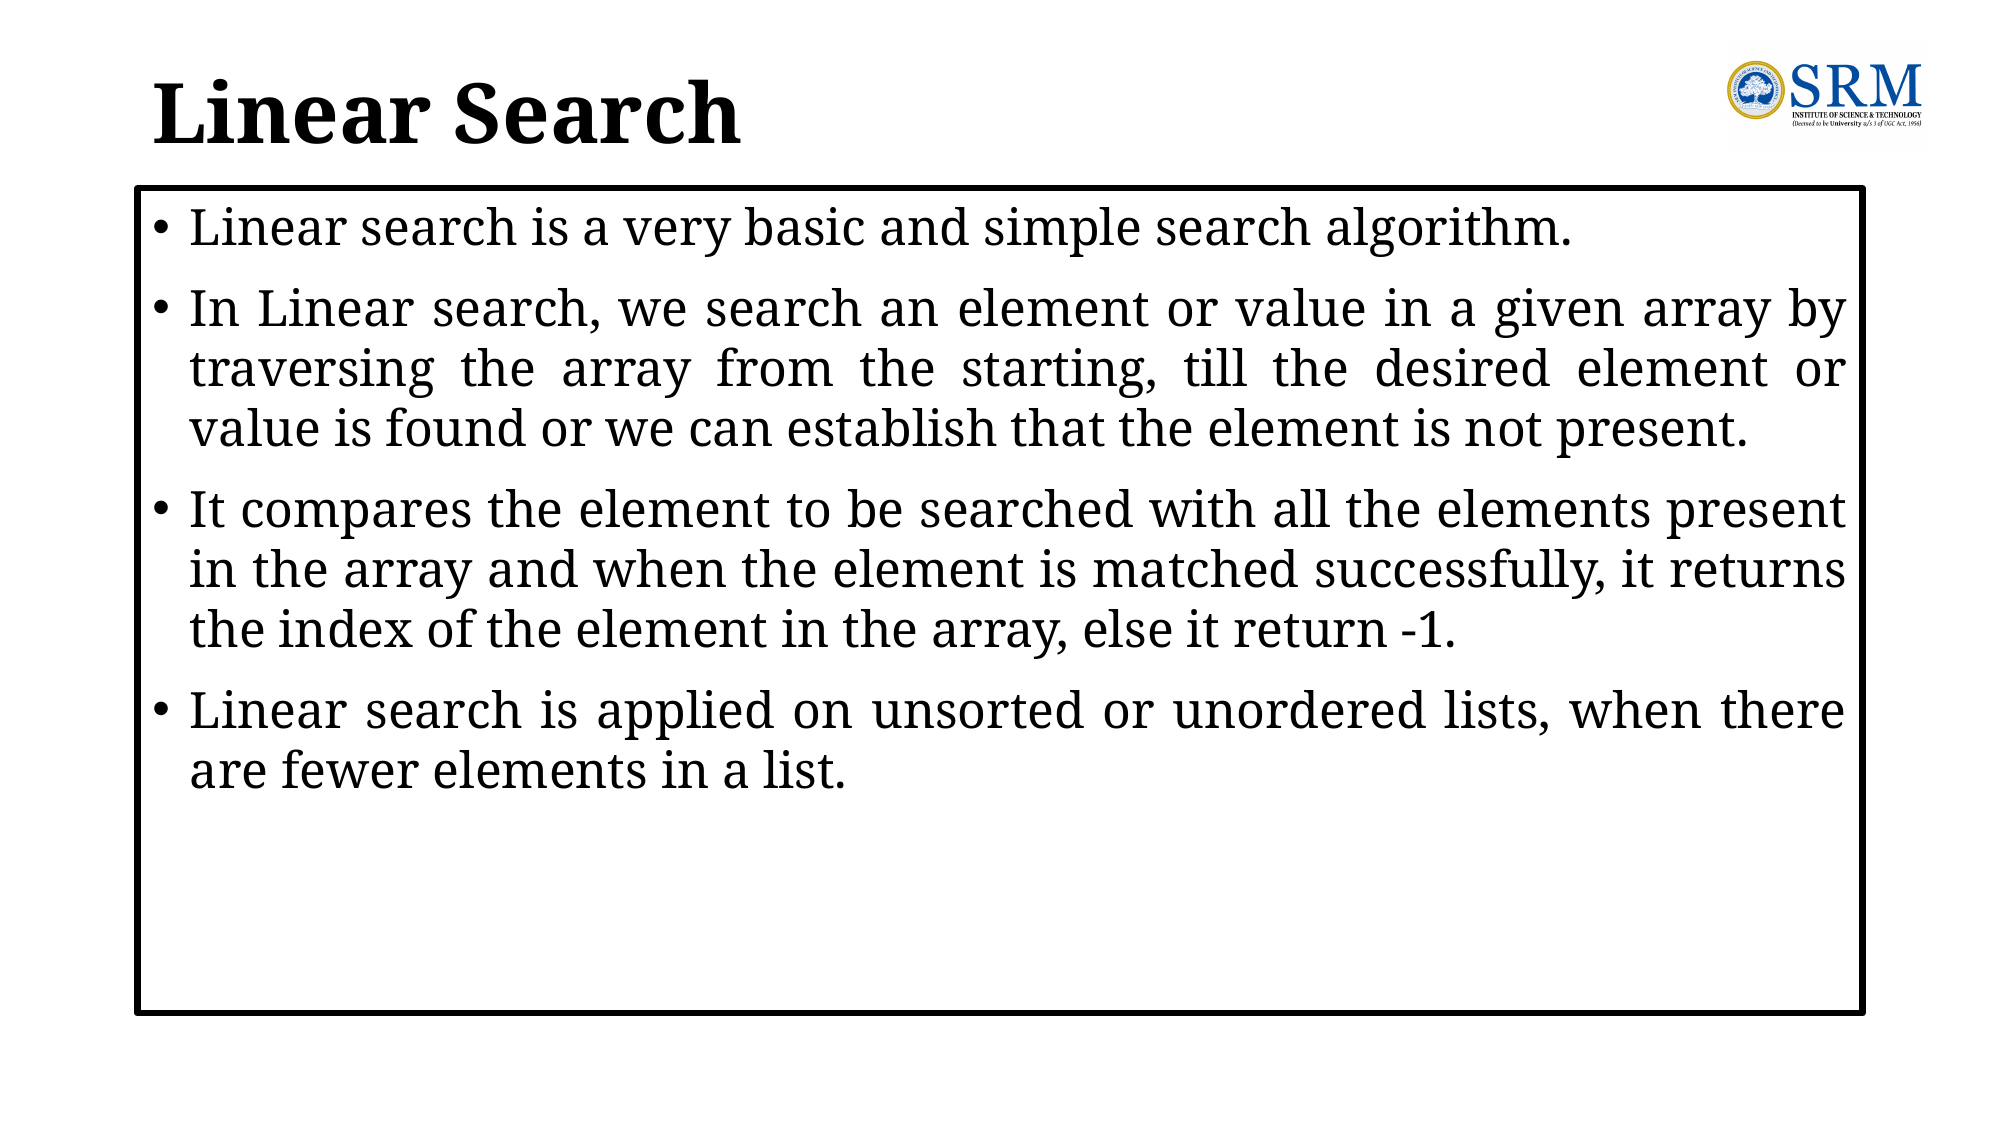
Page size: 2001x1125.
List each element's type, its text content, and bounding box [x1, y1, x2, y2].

list Linear search is a very basic and simple search algorithm. In Linear search, we search an element or value in a given array by traversing the array from the starting, till the desired element or value is found or we can establish that the element is not present. It compares the element to be searched with all the elements present in the array and when the element is matched successfully, it returns the index of the element in the array, else it return -1. Linear search is applied on unsorted or unordered lists, when there are fewer elements in a list. [137, 188, 1863, 1014]
picture [1723, 37, 1926, 151]
title Linear Search [137, 59, 1863, 174]
